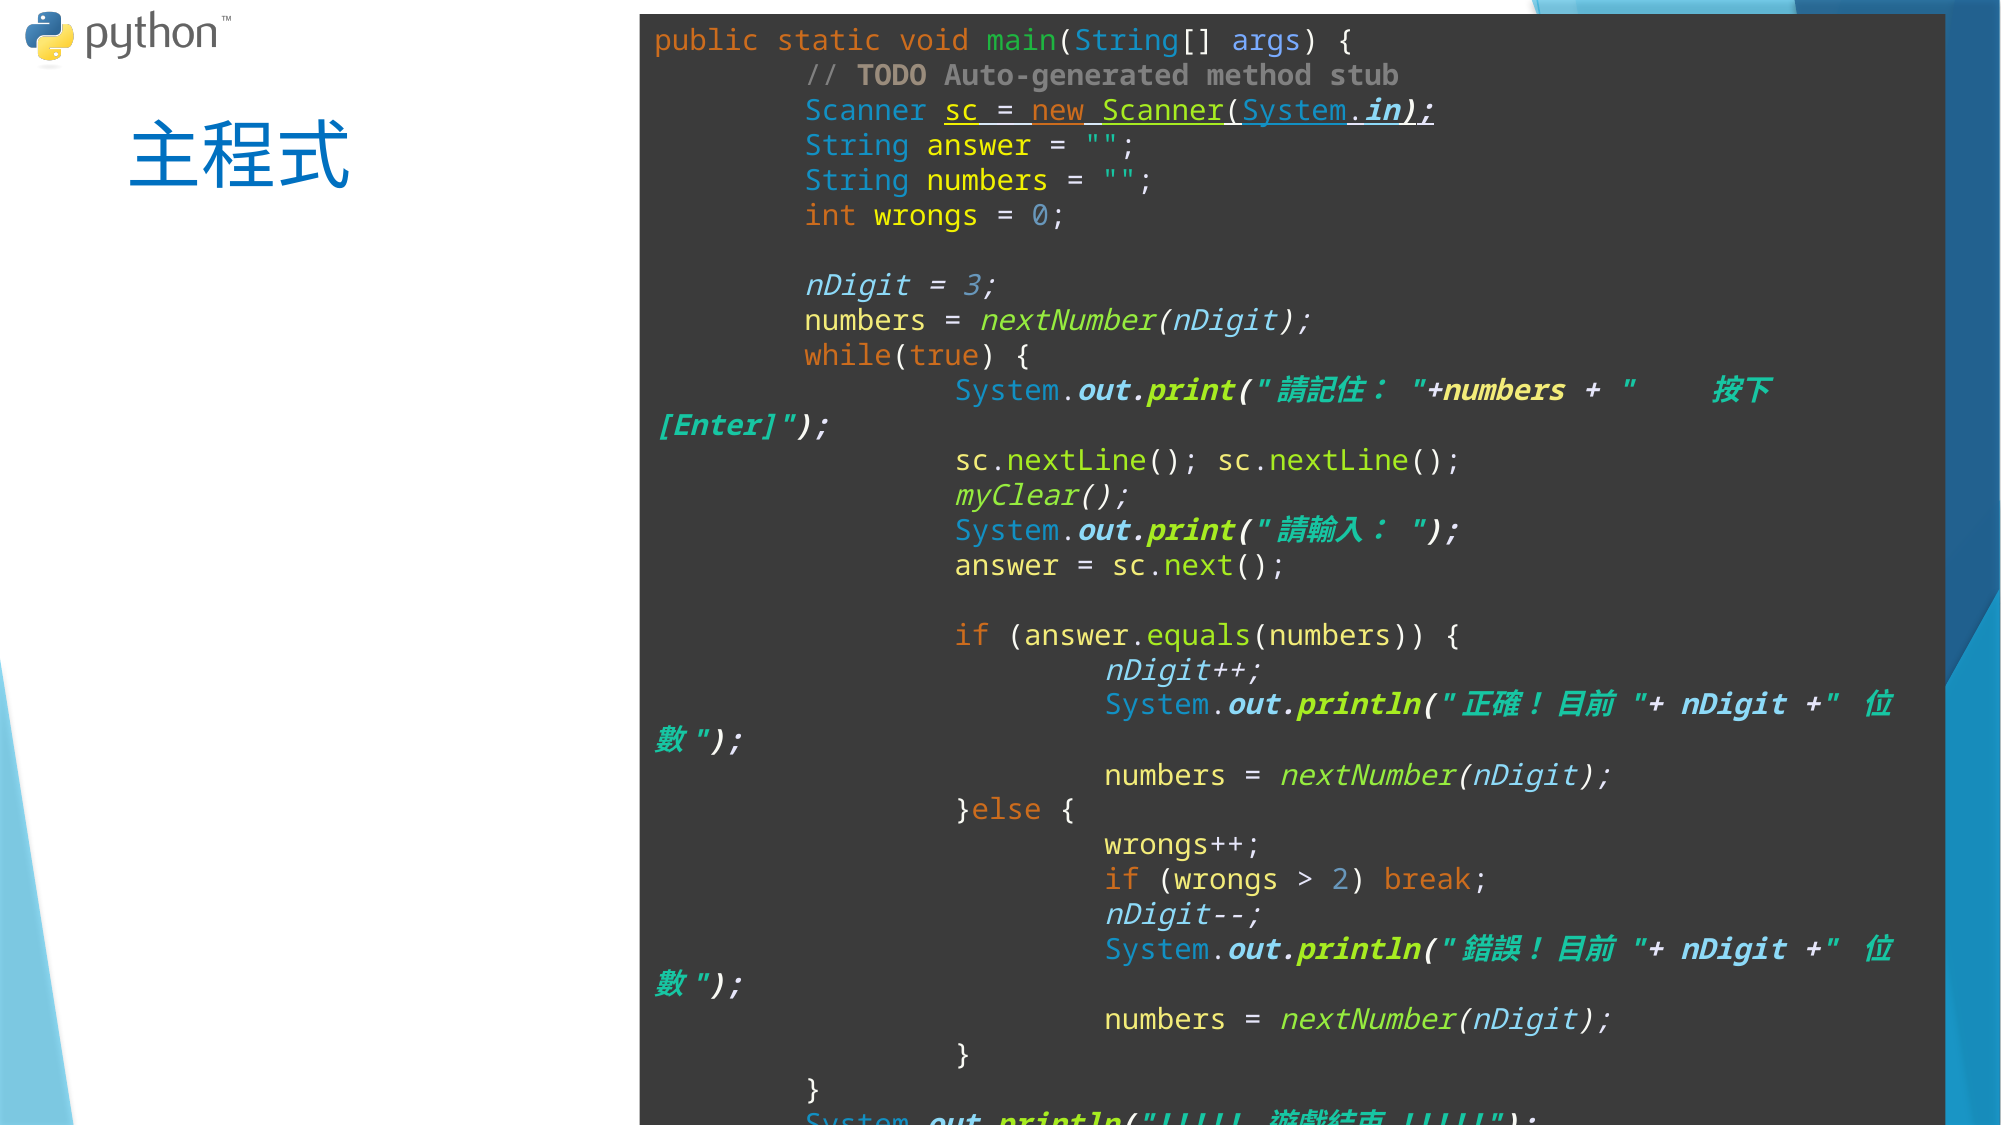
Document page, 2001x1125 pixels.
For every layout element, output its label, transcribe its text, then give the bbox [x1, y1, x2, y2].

text_box public static void main(String[] args) { // TODO Auto-generated method stub Scanner sc = new Scanner(System.in); String answer = ""; String numbers = ""; int wrongs = 0; nDigit = 3; numbers = nextNumber(nDigit); while(true) { System.out.print("請記住： "+numbers + " 按下[Enter]"); sc.nextLine(); sc.nextLine(); myClear(); System.out.print("請輸入： "); answer = sc.next(); if (answer.equals(numbers)) { nDigit++; System.out.println("正確！ 目前 "+ nDigit +" 位數"); numbers = nextNumber(nDigit); }else { wrongs++; if (wrongs > 2) break; nDigit--; System.out.println("錯誤！ 目前 "+ nDigit +" 位數"); numbers = nextNumber(nDigit); } } System.out.println("!!!!! 遊戲結束 !!!!!"); } [639, 14, 1946, 1125]
picture [23, 9, 233, 71]
title 主程式 [111, 99, 639, 317]
